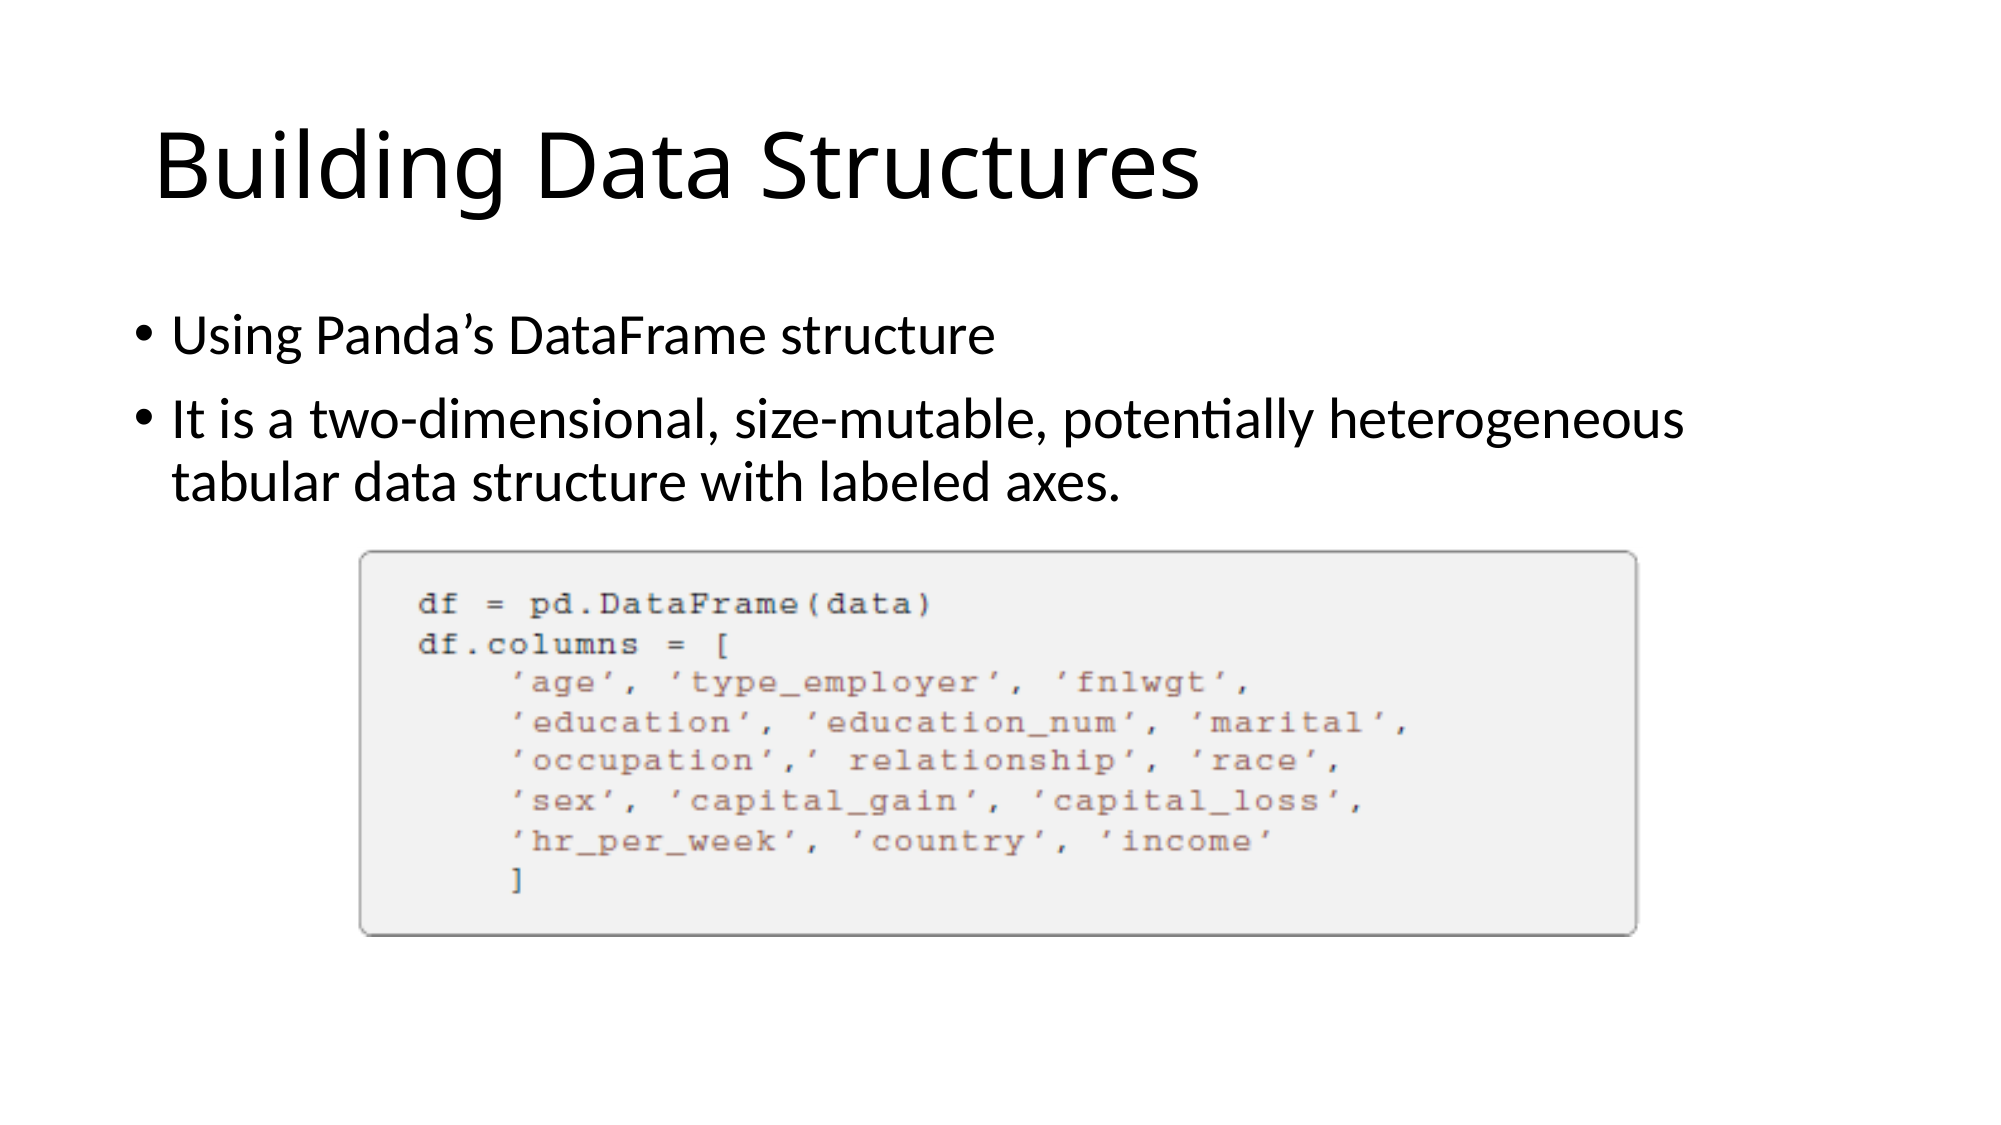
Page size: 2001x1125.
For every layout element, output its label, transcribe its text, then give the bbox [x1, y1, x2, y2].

picture [357, 546, 1643, 937]
title Building Data Structures [137, 59, 1863, 278]
list Using Panda’s DataFrame structure It is a two-dimensional, size-mutable, potentially heterogeneous tabular data structure with labeled axes. [119, 297, 1844, 1011]
